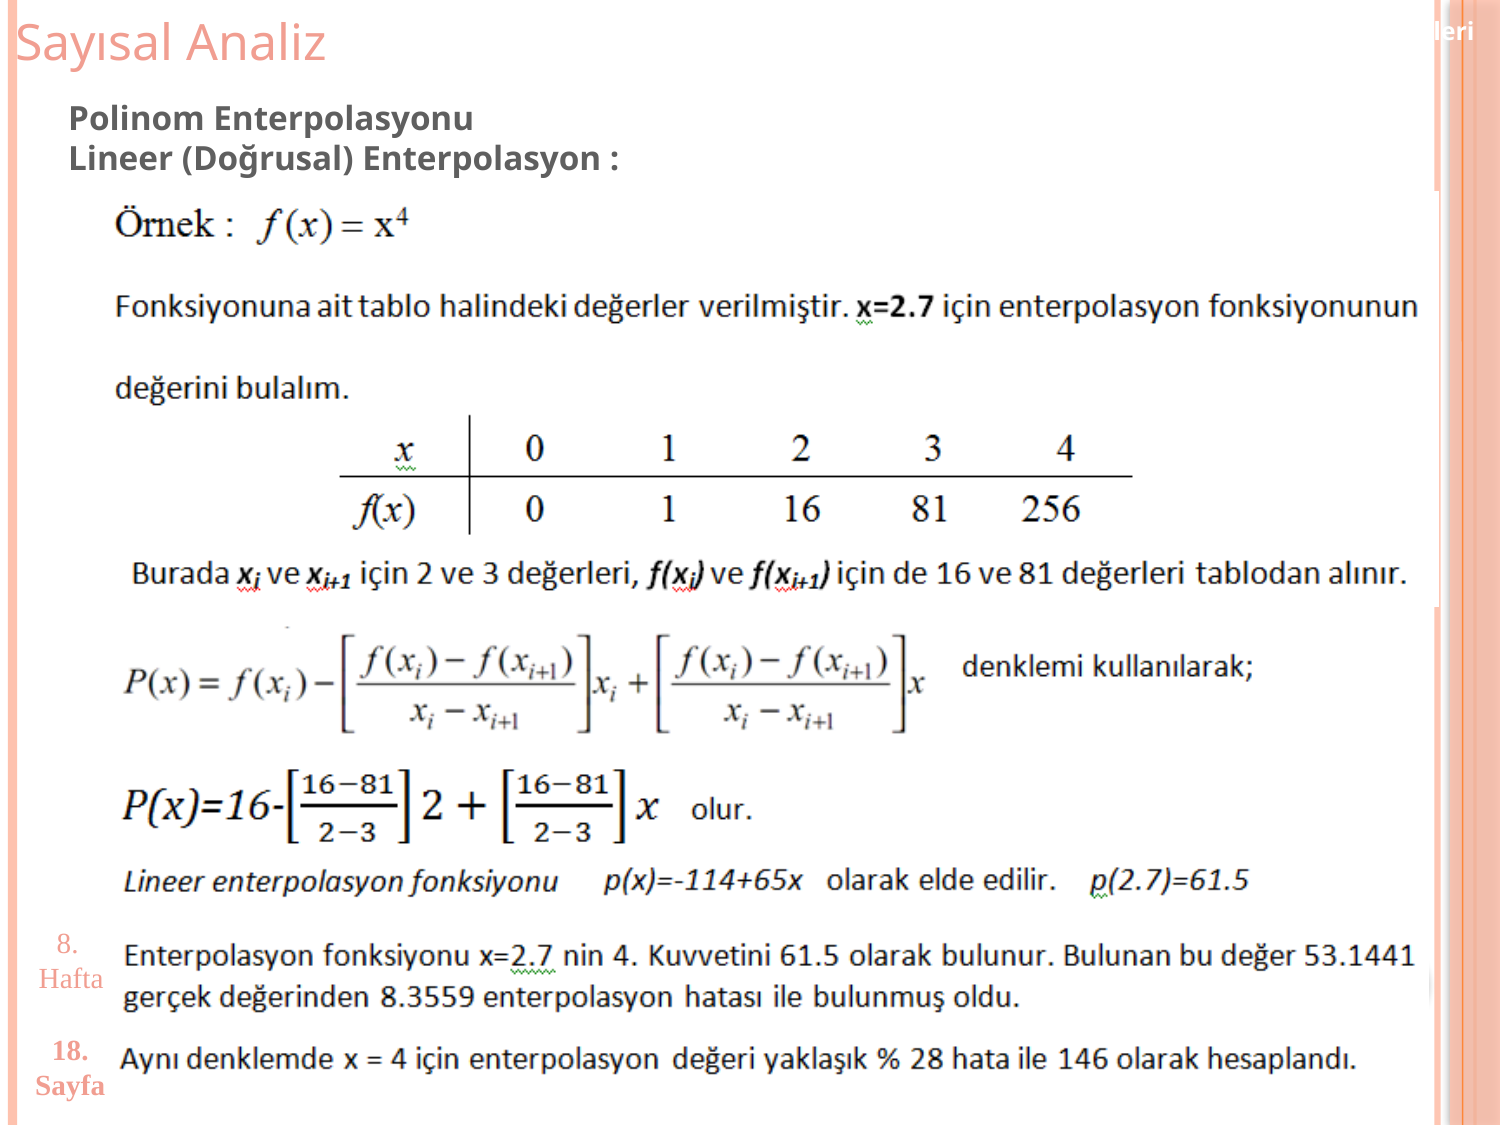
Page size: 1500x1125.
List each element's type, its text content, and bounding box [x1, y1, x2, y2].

text_box Polinom Enterpolasyonu Lineer (Doğrusal) Enterpolasyon : [53, 90, 850, 167]
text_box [99, 190, 1439, 1083]
text_box Eğri uydurma, aradeğer ve dış değer bulma yöntemleri [623, 7, 1491, 56]
text_box 8. Hafta [12, 916, 93, 1023]
slide_number 18. Sayfa [17, 1027, 124, 1106]
text_box Sayısal Analiz [0, 0, 1211, 81]
list [351, 56, 1451, 141]
